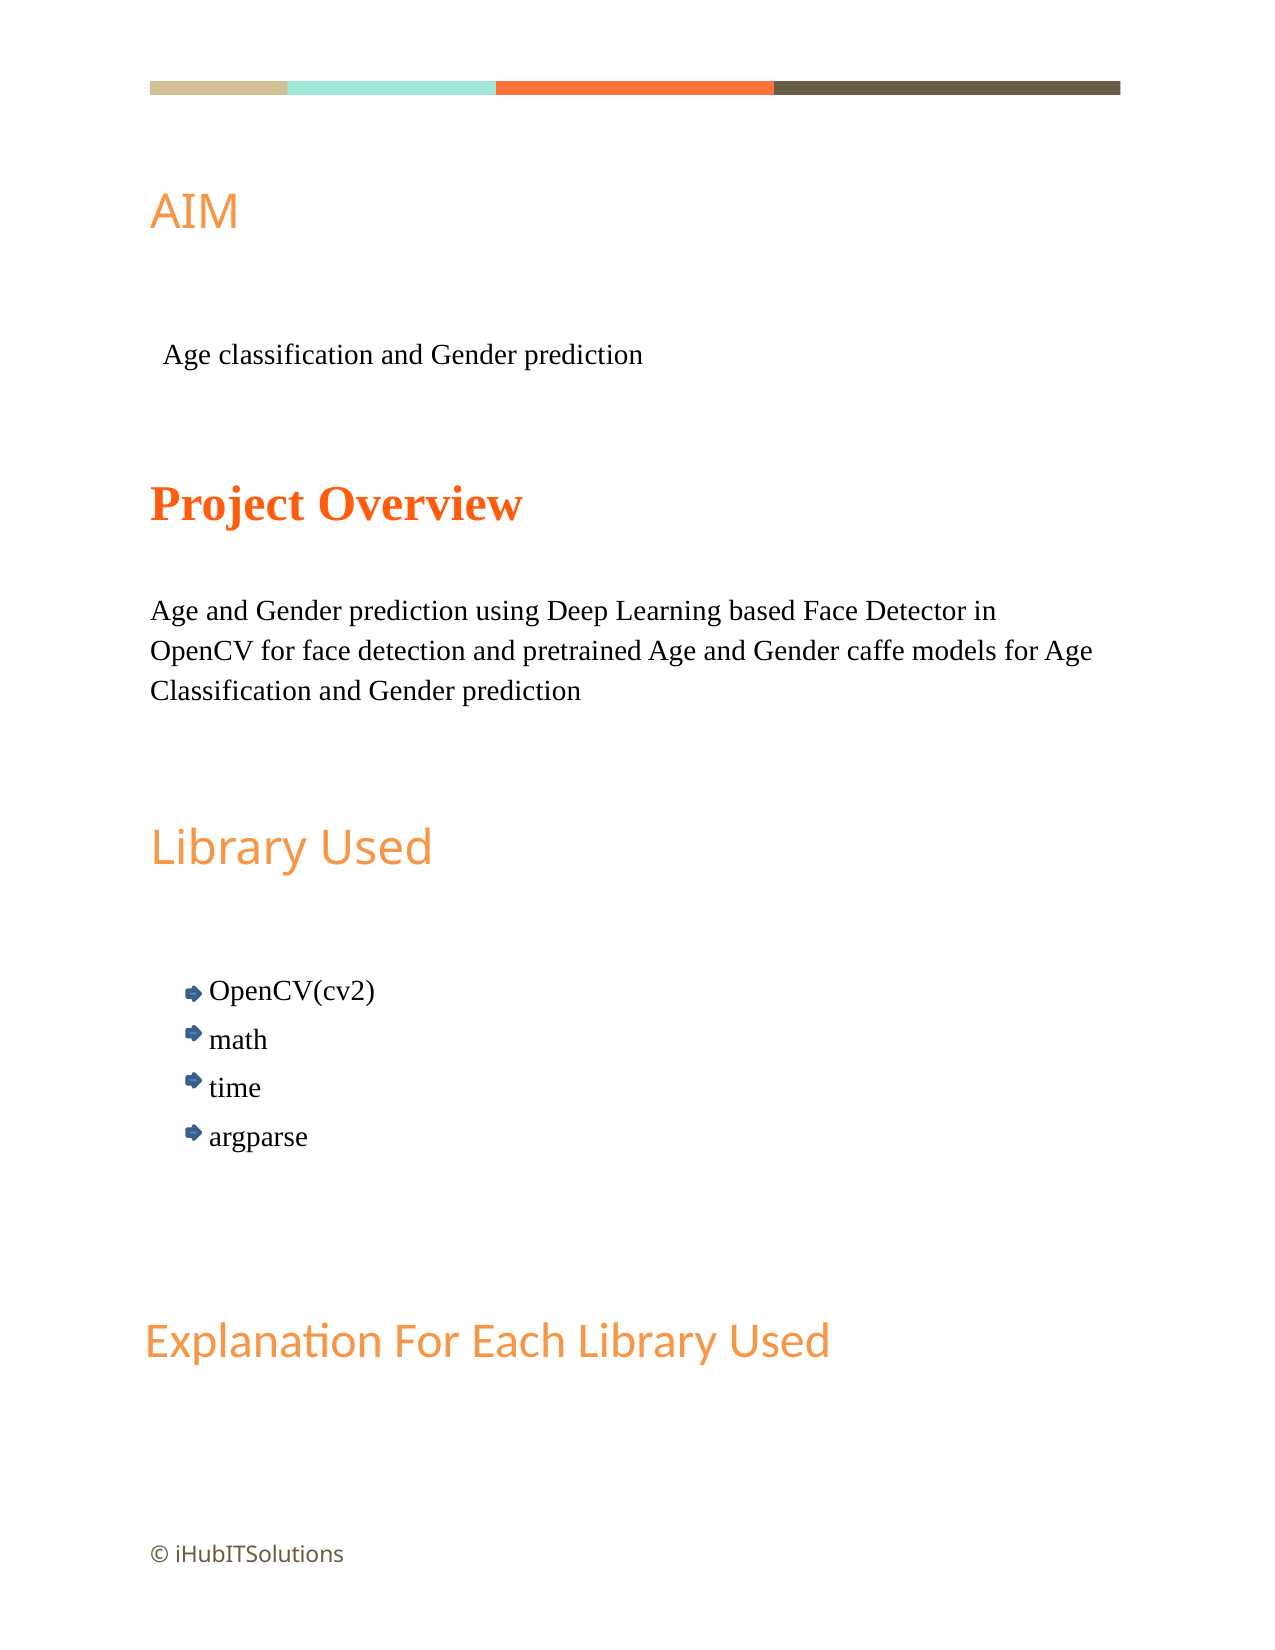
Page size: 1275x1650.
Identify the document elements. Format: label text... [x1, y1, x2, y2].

footer © iHubITSolutions [147, 1535, 347, 1650]
text_box AIM [147, 178, 379, 238]
text_box [185, 1124, 203, 1141]
picture [149, 81, 1121, 95]
text_box OpenCV(cv2) math time argparse [147, 957, 1114, 1201]
text_box Explanation For Each Library Used [130, 1300, 917, 1376]
text_box Library Used [147, 814, 645, 875]
text_box Age and Gender prediction using Deep Learning based Face Detector in OpenCV for face detection and pretrained Age and Gender caffe models for Age Classification and Gender prediction [147, 583, 1109, 707]
text_box Age classification and Gender prediction [147, 321, 1080, 370]
text_box [185, 1072, 203, 1089]
text_box [185, 985, 203, 1002]
text_box [185, 1024, 203, 1042]
text_box Project Overview [147, 468, 587, 531]
